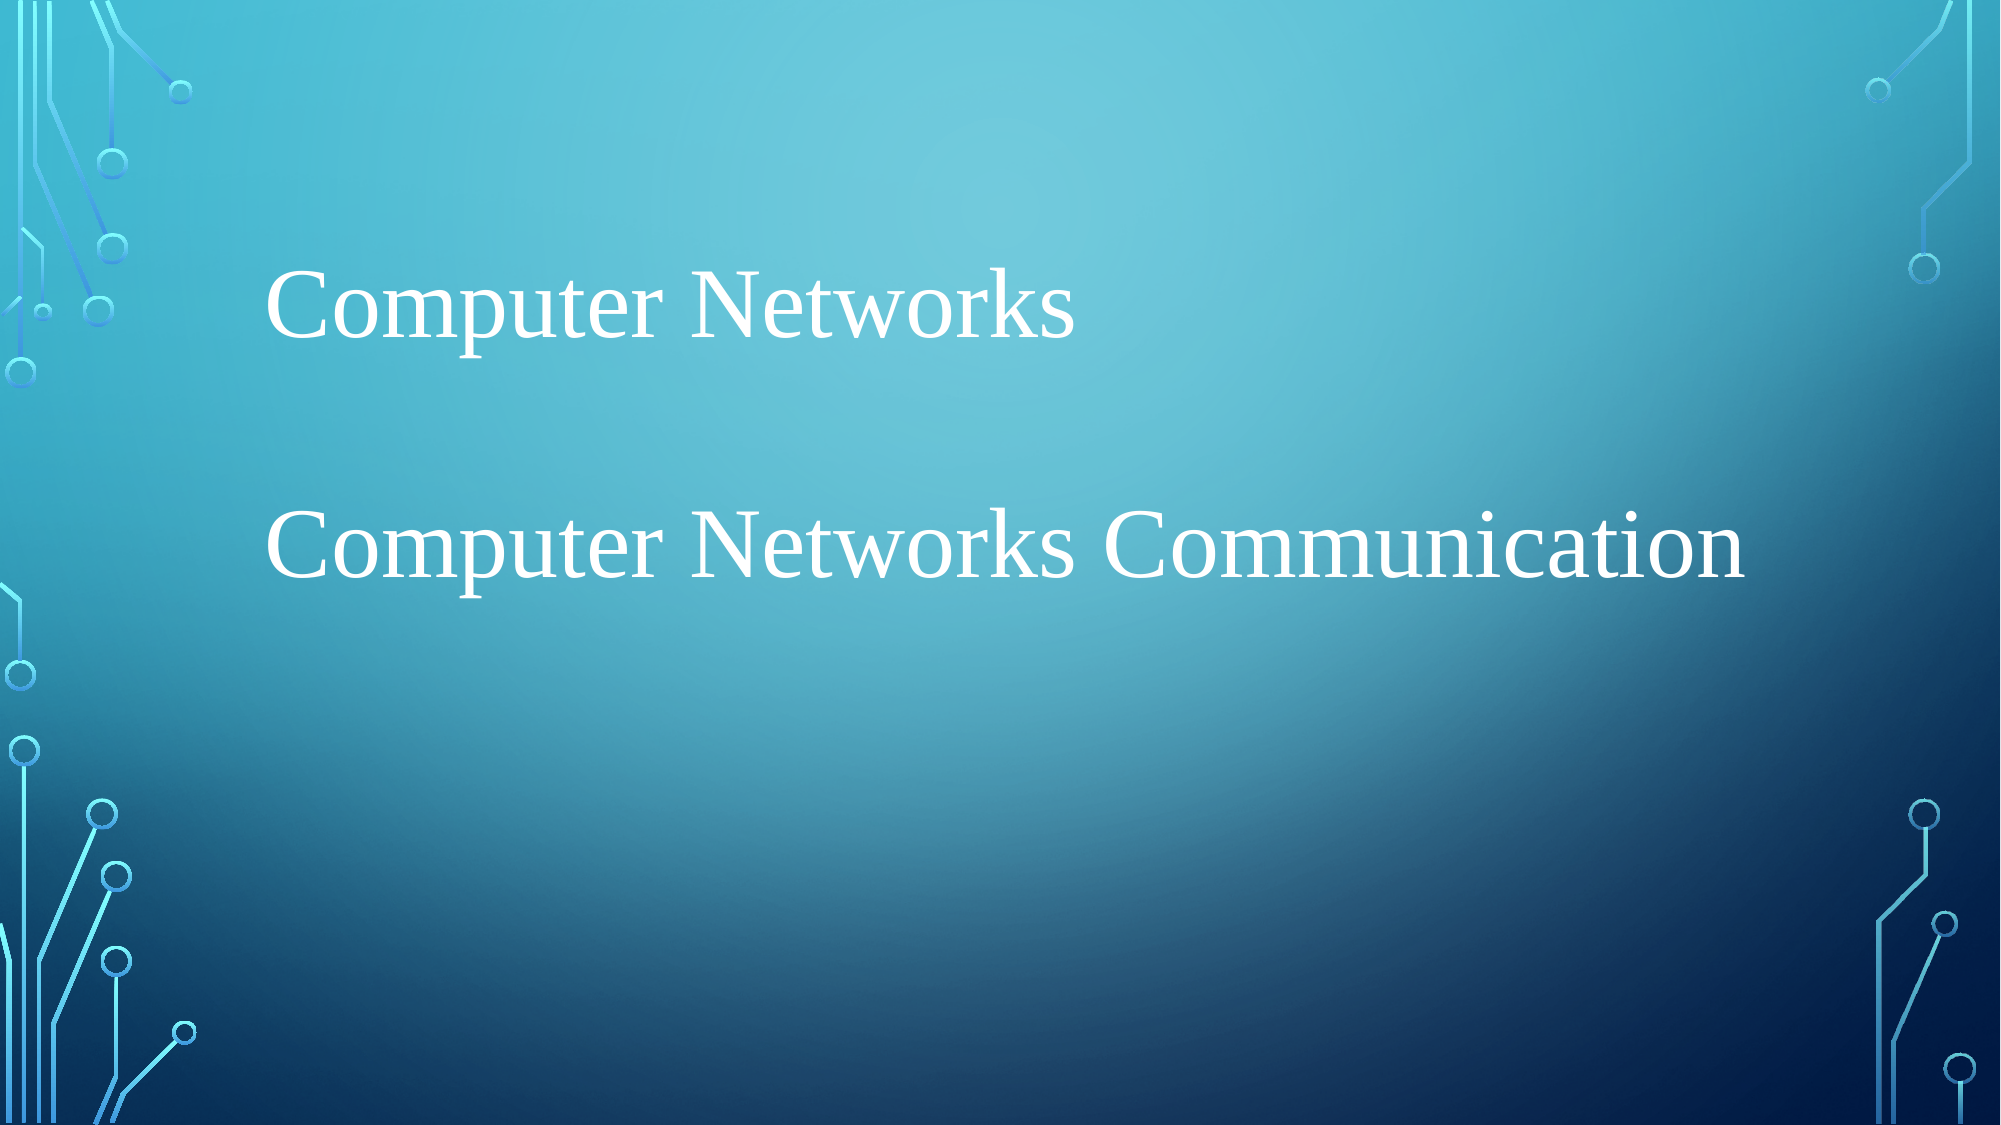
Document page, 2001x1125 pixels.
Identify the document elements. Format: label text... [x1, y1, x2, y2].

text_box Computer Networks Computer Networks Communication [249, 230, 1808, 605]
